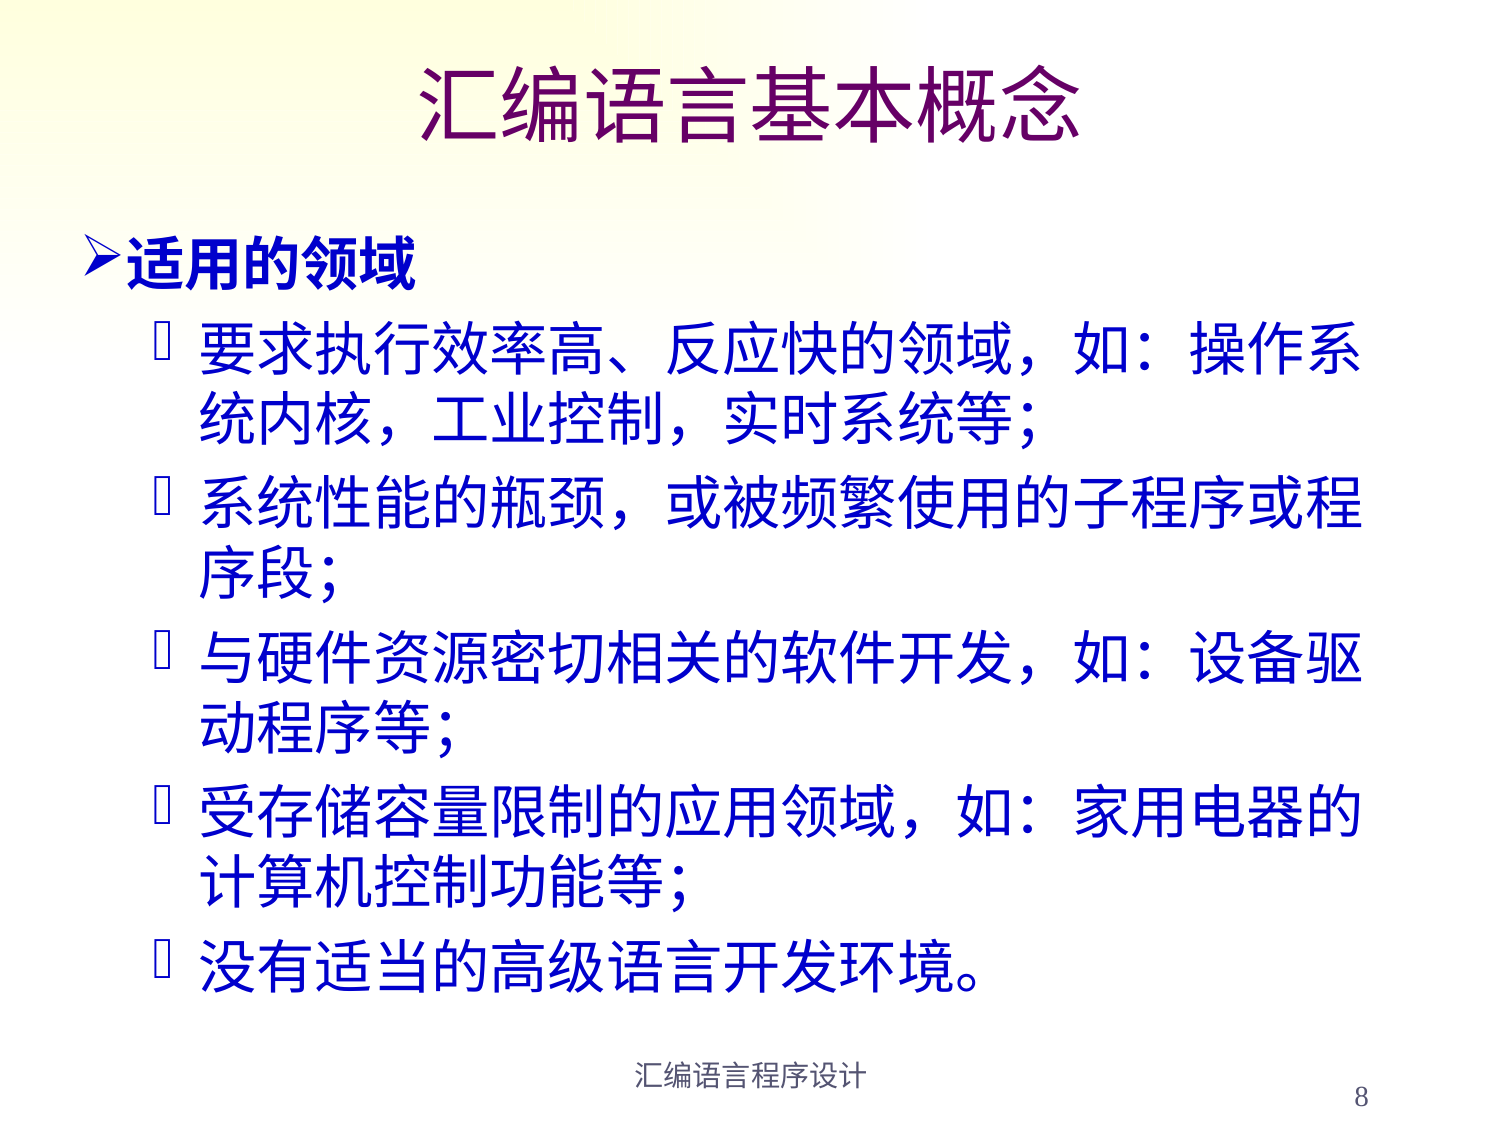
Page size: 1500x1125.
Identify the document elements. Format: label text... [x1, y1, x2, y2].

title 汇编语言基本概念 [112, 66, 1388, 161]
footer 汇编语言程序设计 [513, 1050, 989, 1125]
text_box 适用的领域 要求执行效率高、反应快的领域，如：操作系统内核，工业控制，实时系统等； 系统性能的瓶颈，或被频繁使用的子程序或程序段； 与硬件资源密切相关的软件开发，如：设备驱动程序等； 受存储容量限制的应用领域，如：家用电器的计算机控制功能等； 没有适当的高级语言开发环境。 [64, 219, 1424, 1024]
slide_number 8 [1071, 1044, 1385, 1120]
